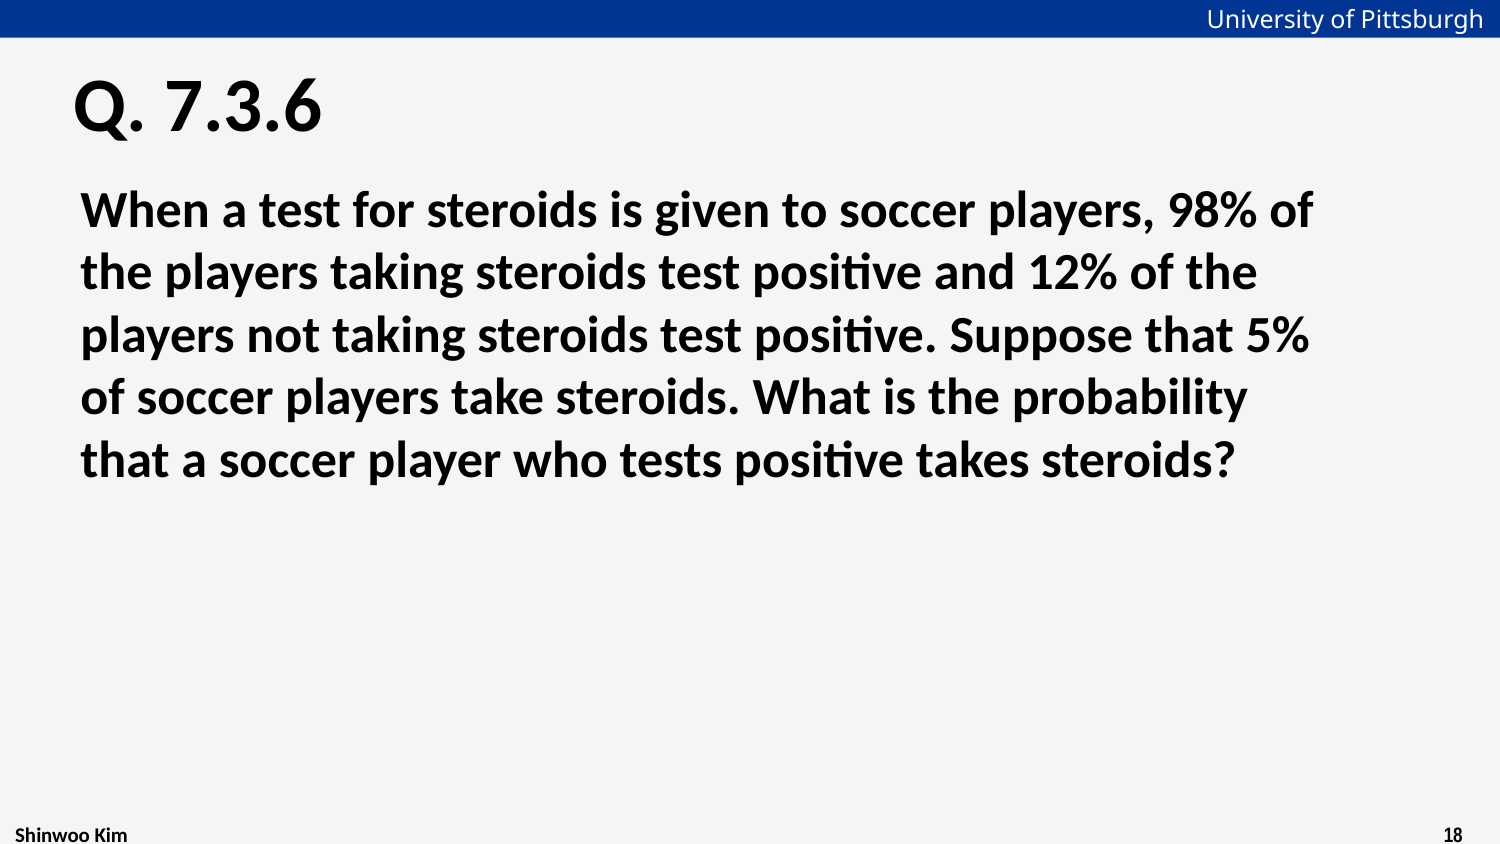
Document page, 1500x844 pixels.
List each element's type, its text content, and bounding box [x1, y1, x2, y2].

list When a test for steroids is given to soccer players, 98% of the players taking steroids test positive and 12% of the players not taking steroids test positive. Suppose that 5% of soccer players take steroids. What is the probability that a soccer player who tests positive takes steroids? [65, 167, 1361, 780]
title Q. 7.3.6 [58, 53, 1304, 148]
